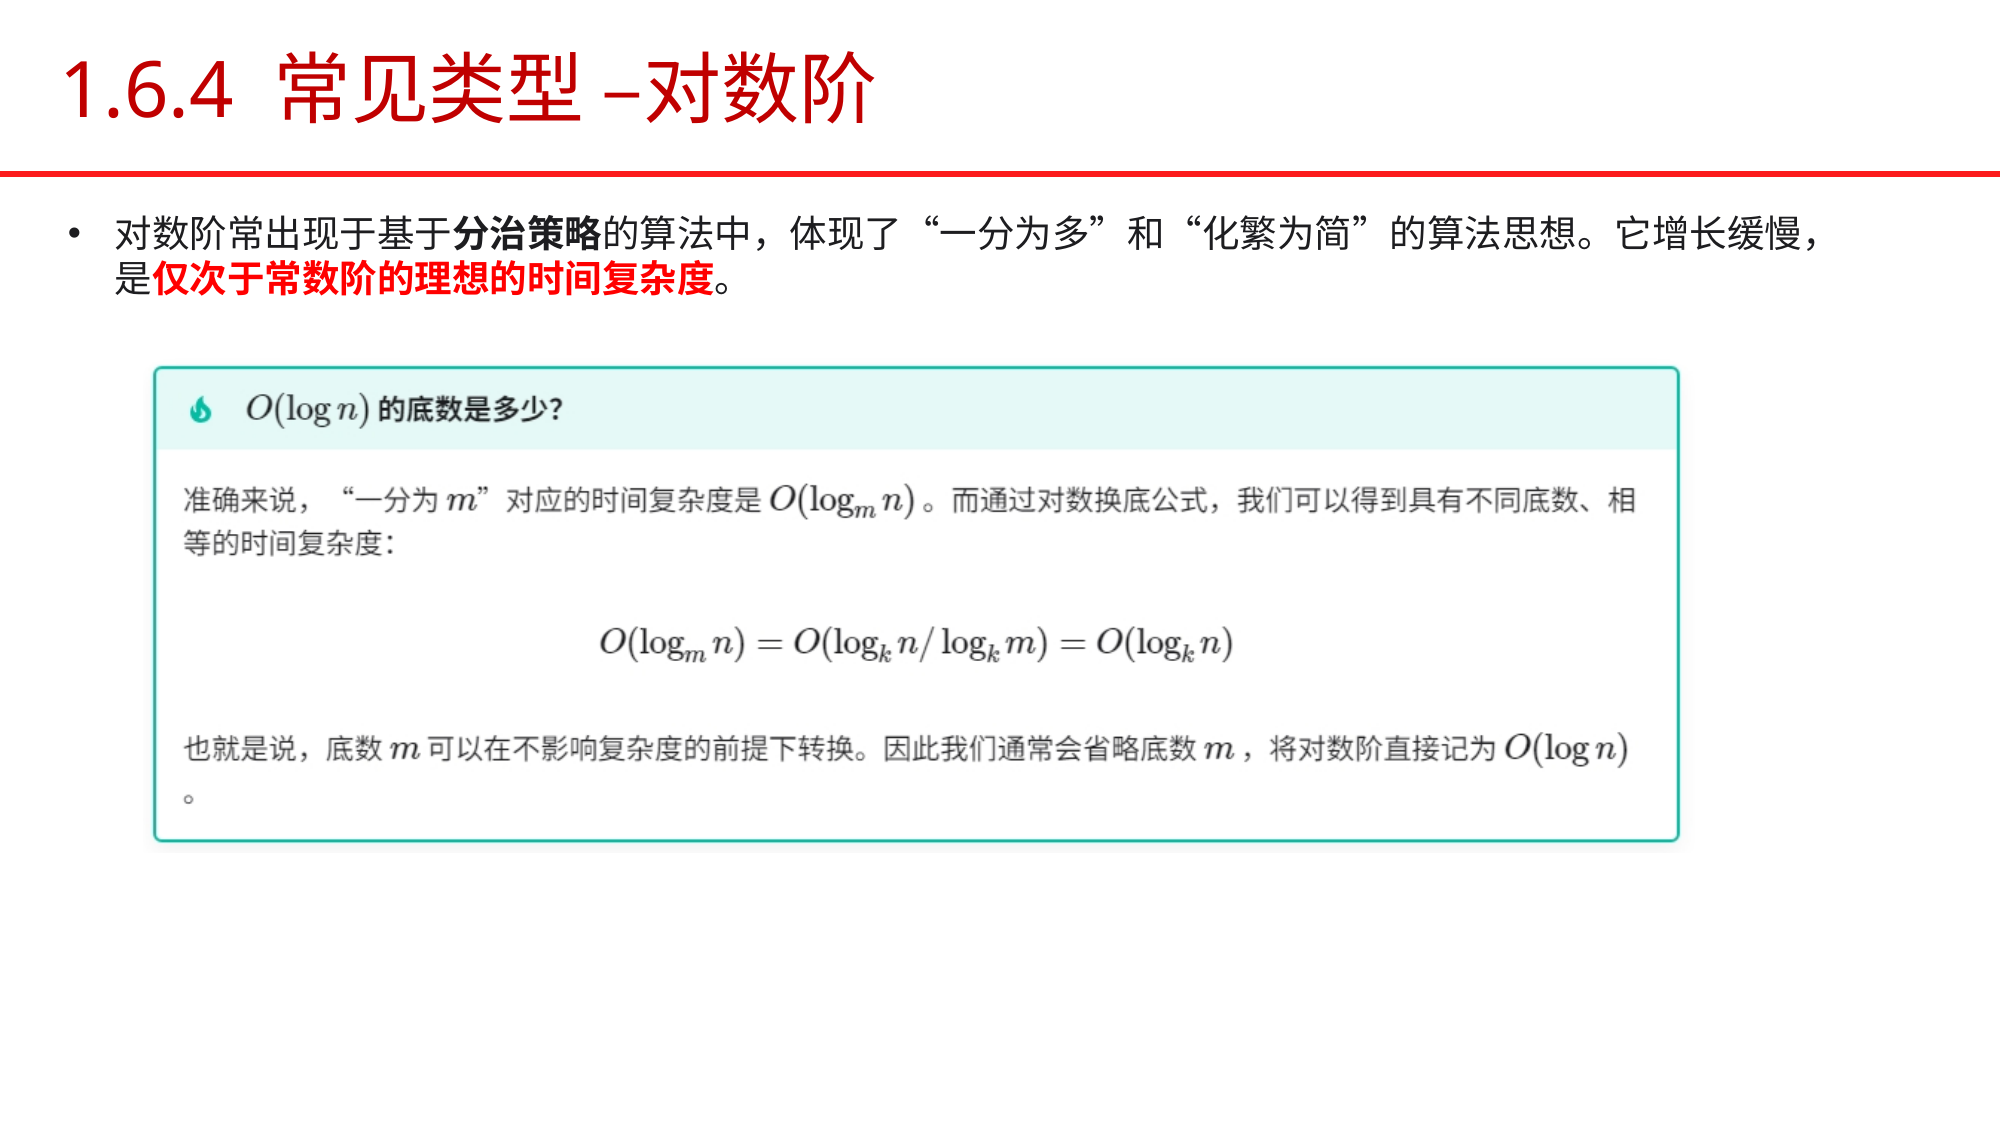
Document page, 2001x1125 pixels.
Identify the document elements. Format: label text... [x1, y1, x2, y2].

picture [143, 344, 1695, 853]
text_box 对数阶常出现于基于分治策略的算法中，体现了“一分为多”和“化繁为简”的算法思想。它增长缓慢，是仅次于常数阶的理想的时间复杂度。 [53, 202, 1848, 308]
title 1.6.4 常见类型 –对数阶 [59, 19, 1987, 167]
